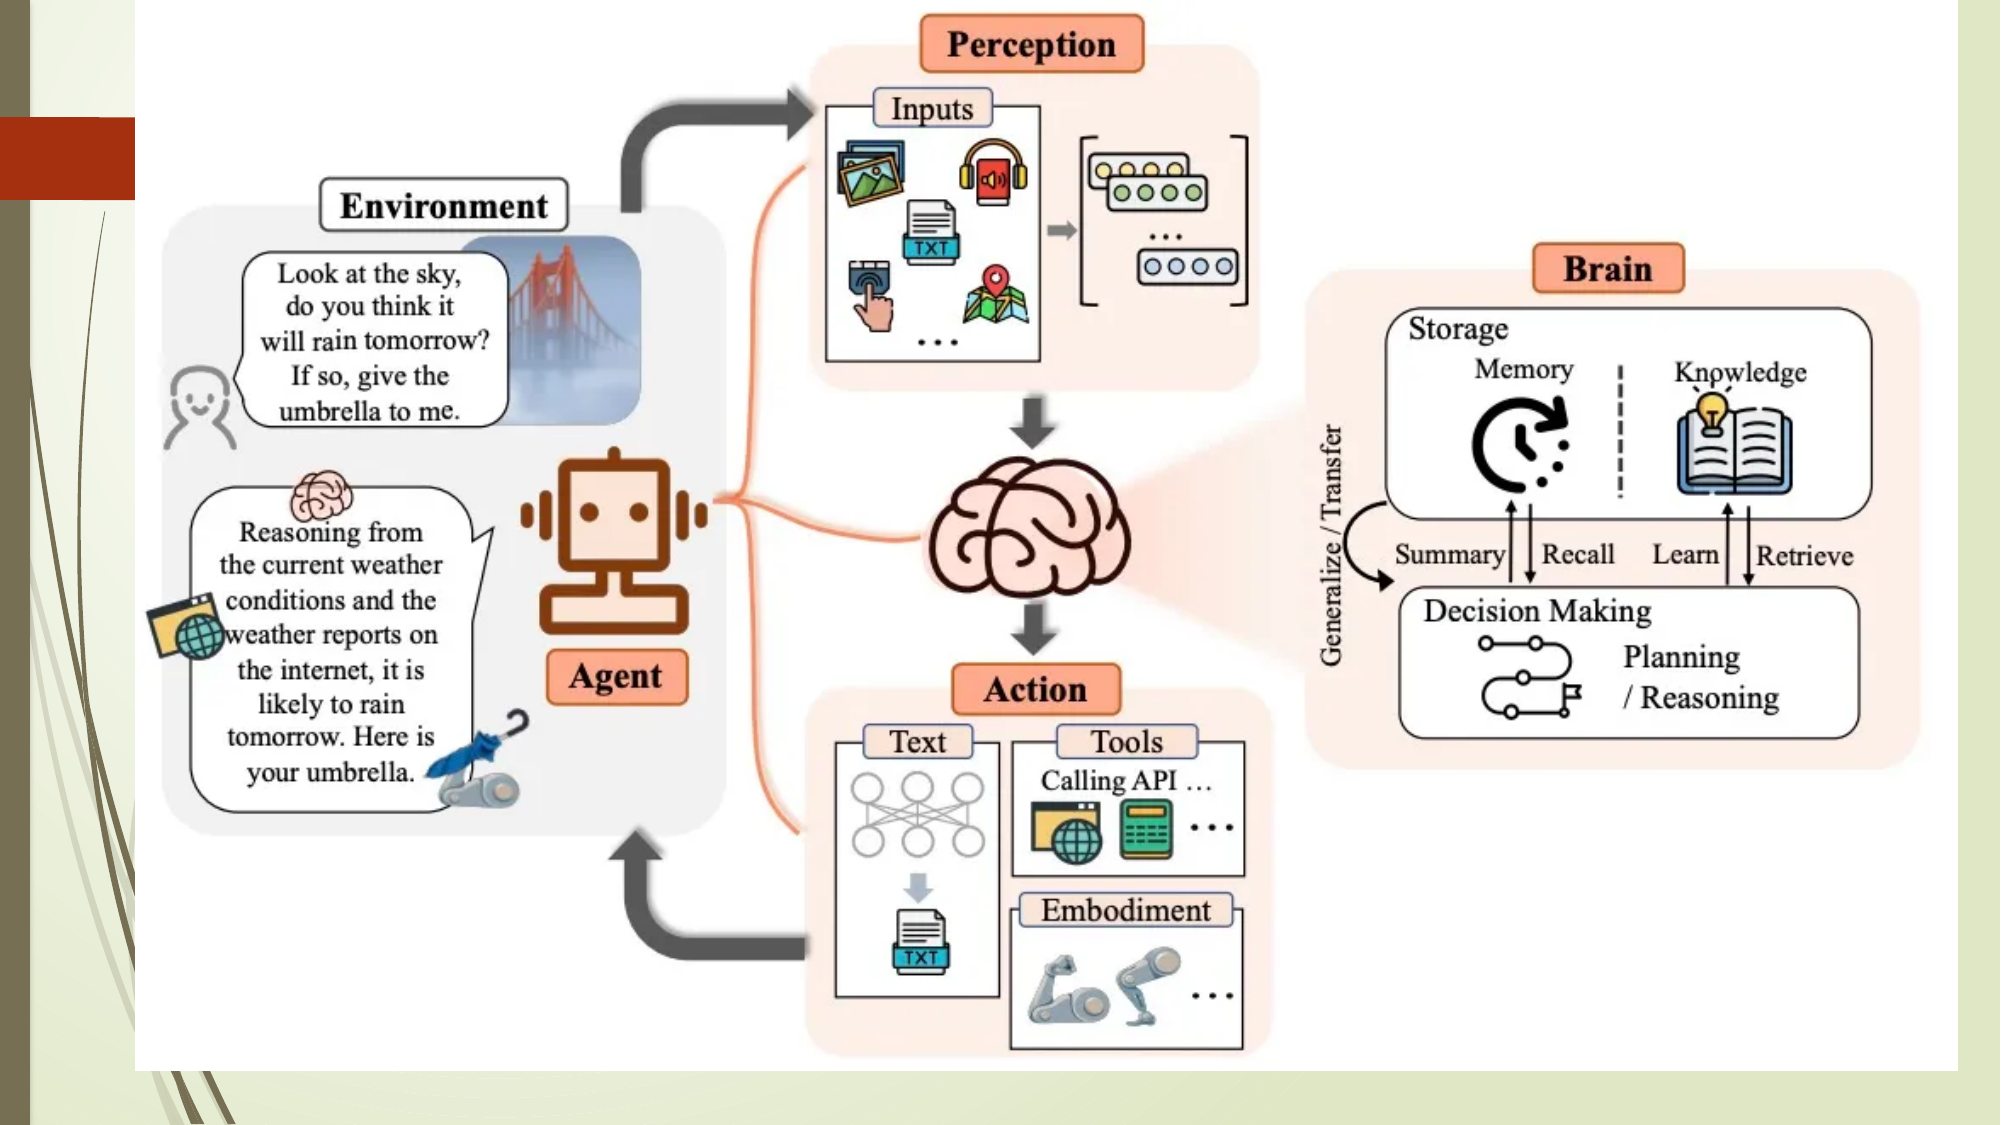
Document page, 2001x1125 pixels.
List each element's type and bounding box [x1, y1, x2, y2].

picture [135, 0, 1958, 1071]
